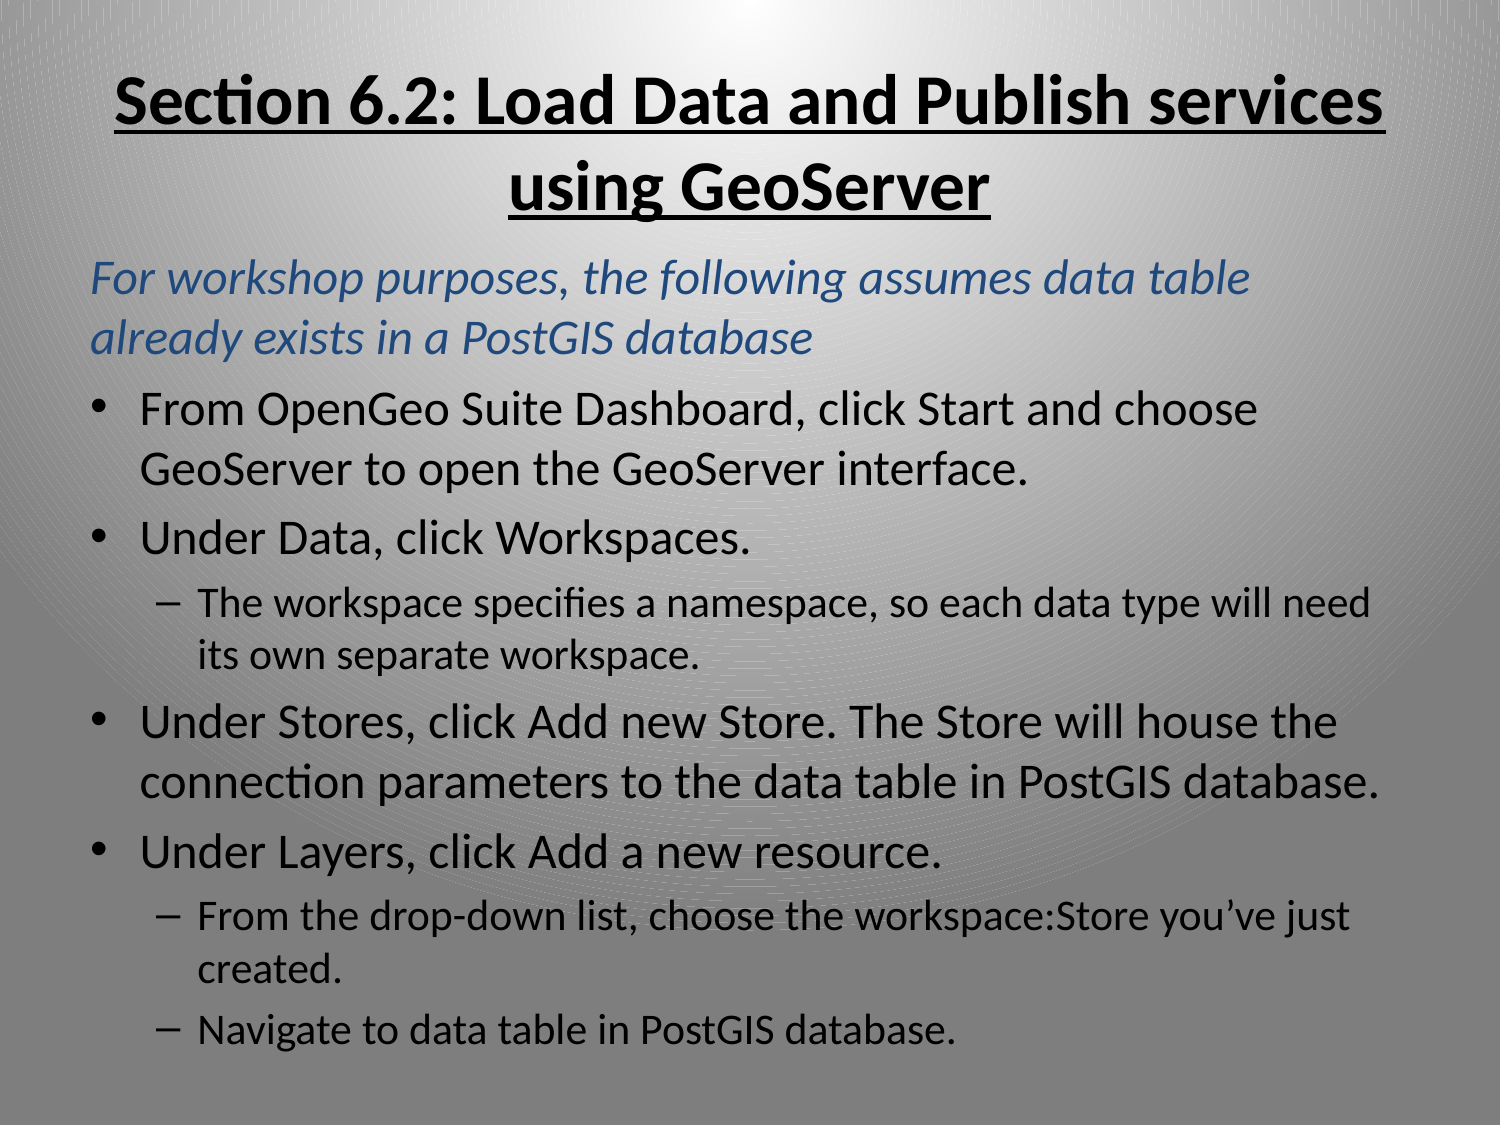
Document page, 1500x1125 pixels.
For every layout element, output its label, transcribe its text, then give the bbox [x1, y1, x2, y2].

title Section 6.2: Load Data and Publish services using GeoServer [75, 45, 1425, 233]
list For workshop purposes, the following assumes data table already exists in a PostGIS database From OpenGeo Suite Dashboard, click Start and choose GeoServer to open the GeoServer interface. Under Data, click Workspaces. The workspace specifies a namespace, so each data type will need its own separate workspace. Under Stores, click Add new Store. The Store will house the connection parameters to the data table in PostGIS database. Under Layers, click Add a new resource. From the drop-down list, choose the workspace:Store you’ve just created. Navigate to data table in PostGIS database. [75, 237, 1425, 1075]
